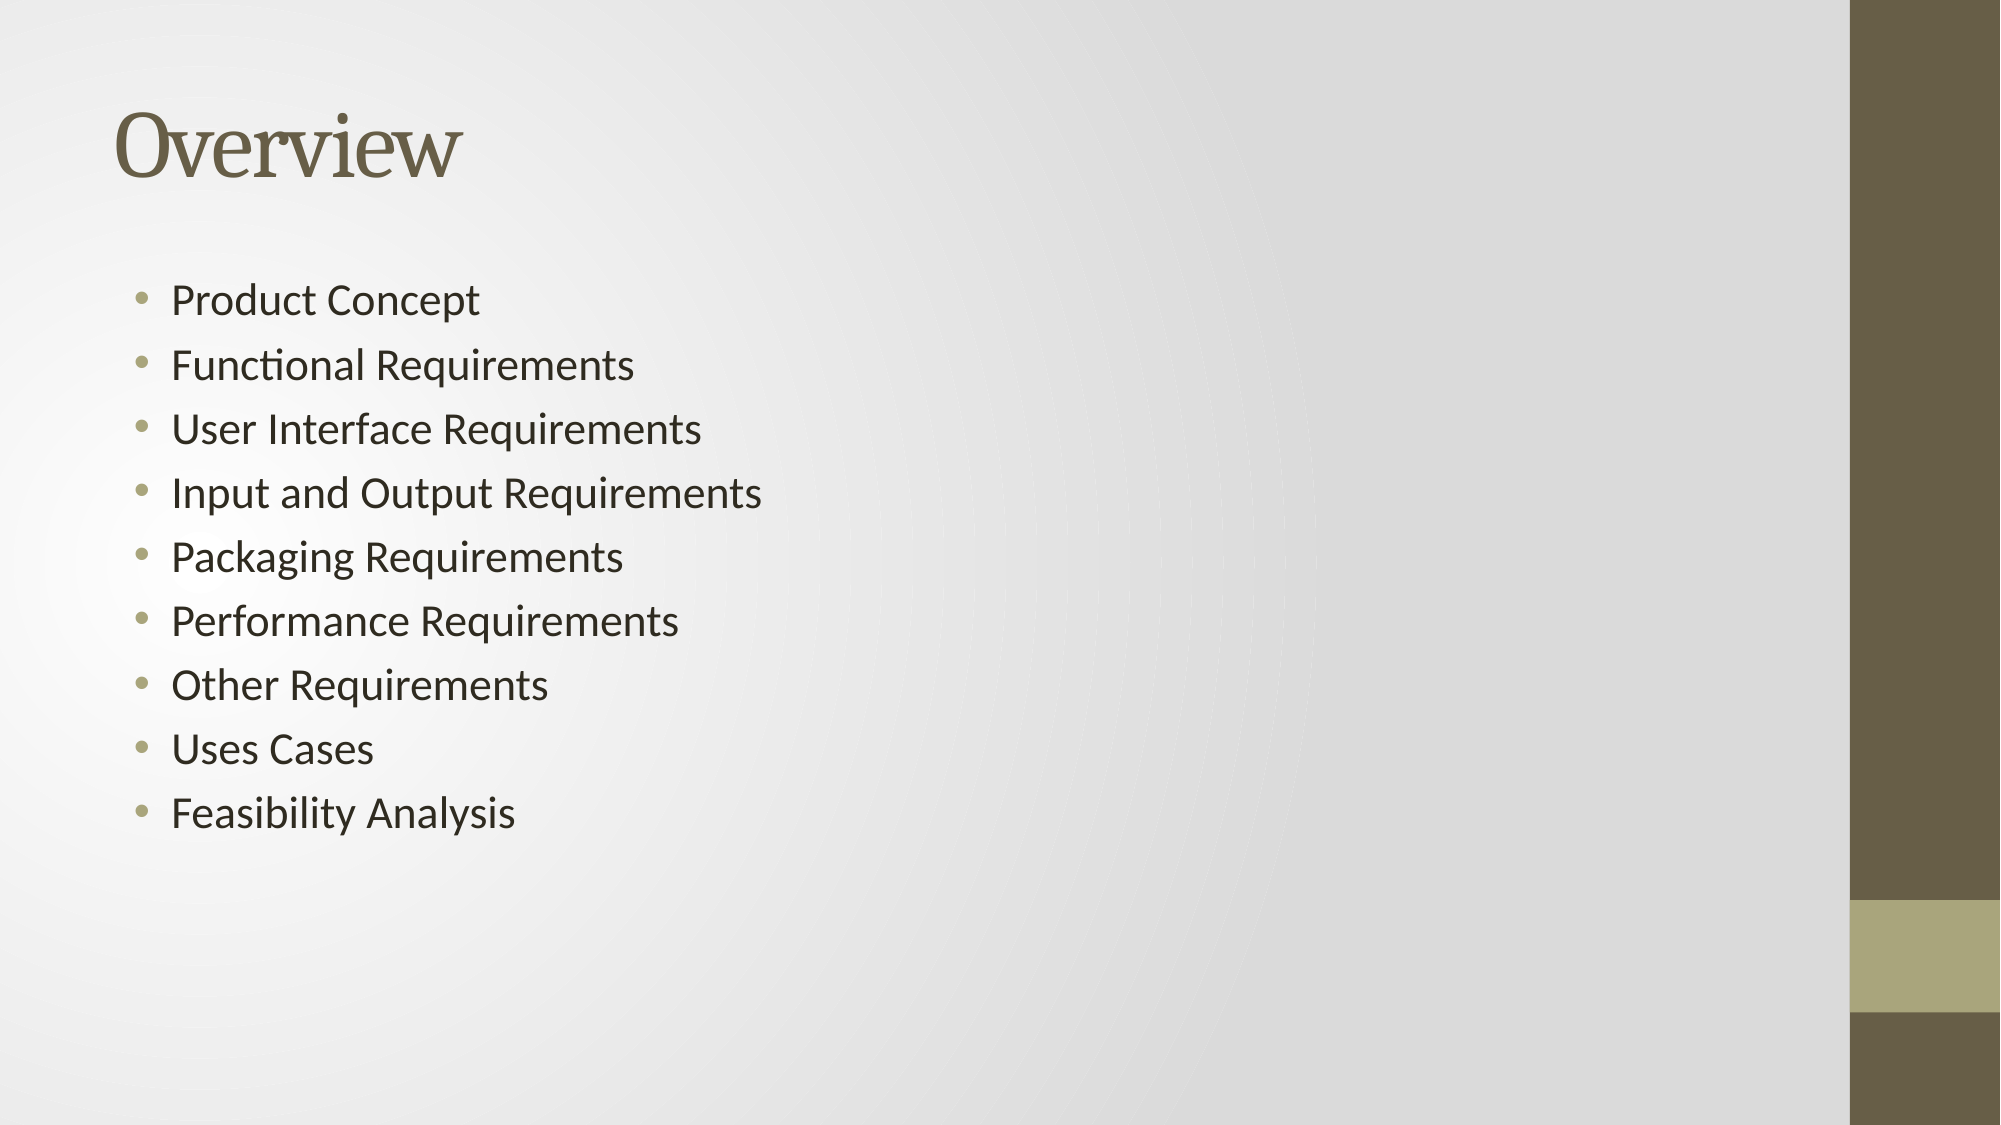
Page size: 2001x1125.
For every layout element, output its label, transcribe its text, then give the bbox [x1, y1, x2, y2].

list Product Concept Functional Requirements User Interface Requirements Input and Output Requirements Packaging Requirements Performance Requirements Other Requirements Uses Cases Feasibility Analysis [99, 262, 1767, 1050]
title Overview [99, 45, 1767, 233]
